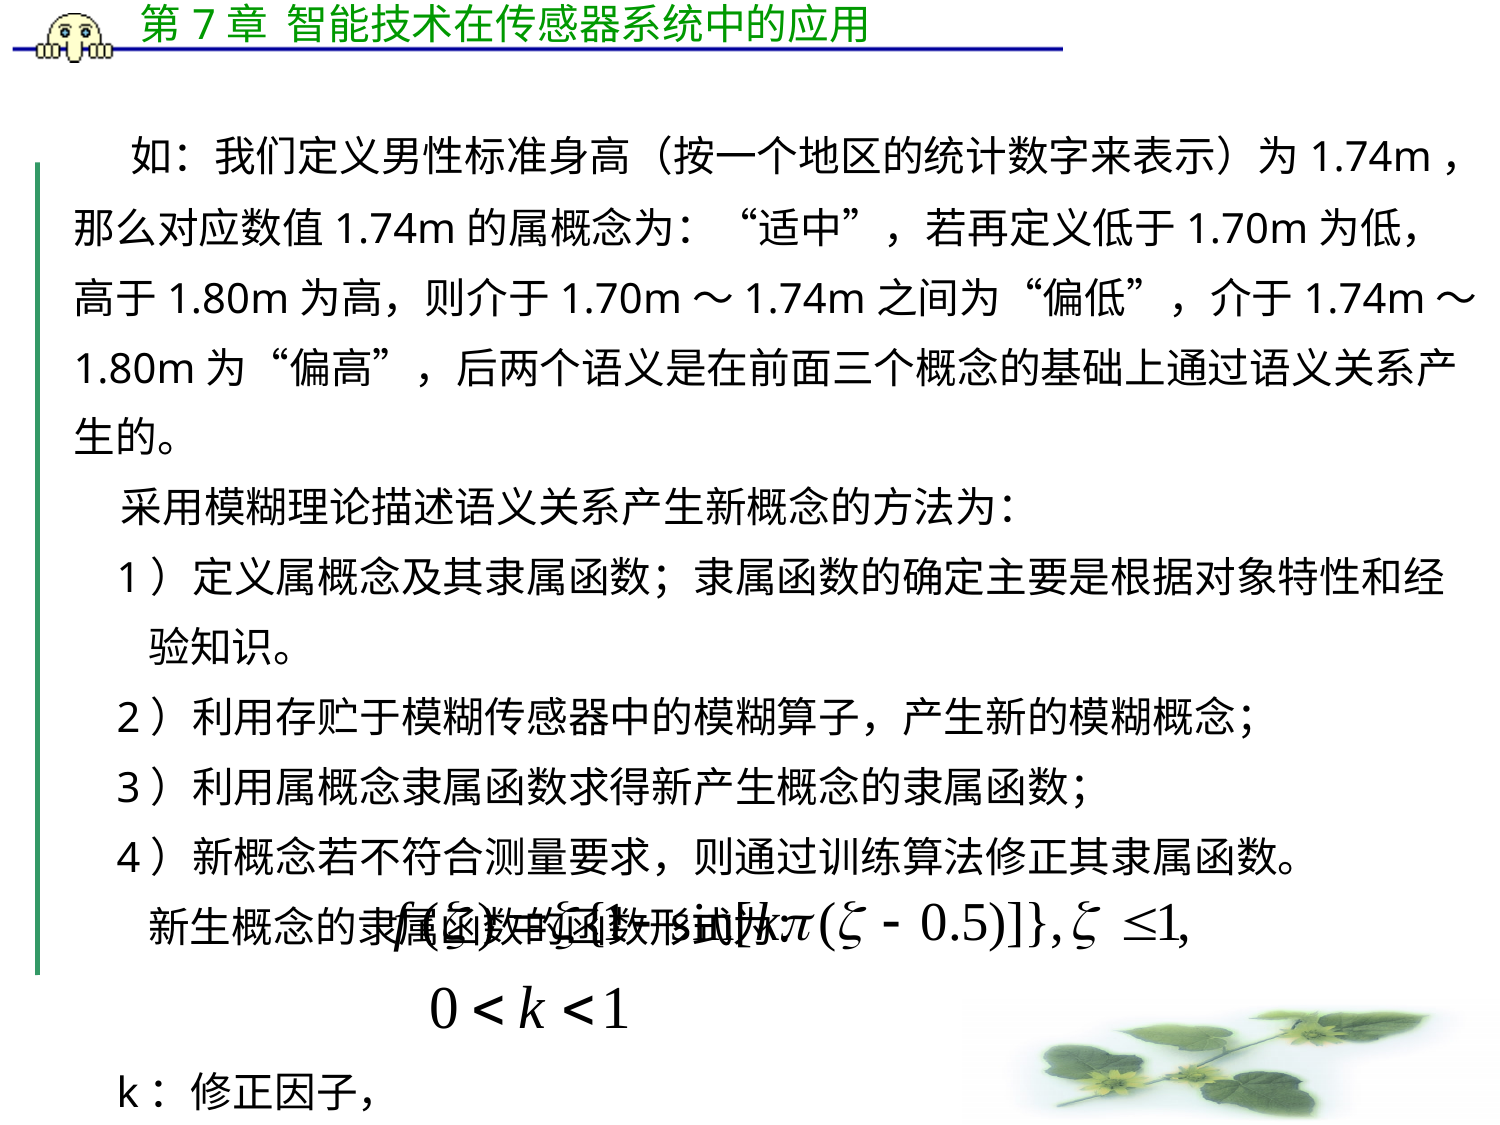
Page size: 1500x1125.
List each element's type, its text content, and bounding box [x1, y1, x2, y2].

picture [605, 32, 612, 38]
picture [12, 13, 1063, 63]
picture [587, 32, 594, 38]
picture [752, 25, 760, 35]
picture [852, 13, 863, 17]
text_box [374, 890, 1203, 964]
picture [852, 20, 863, 27]
picture [312, 13, 320, 19]
picture [752, 13, 760, 22]
picture [633, 13, 646, 17]
picture [565, 13, 571, 20]
text_box 如：我们定义男性标准身高（按一个地区的统计数字来表示）为1.74m，那么对应数值1.74m的属概念为：“适中”，若再定义低于1.70m为低，高于1.80m为高，则介于1.70m～1.74m之间为“偏低”，介于1.74m～1.80m为“偏高”，后两个语义是在前面三个概念的基础上通过语义关系产生的。 采用模糊理论描述语义关系产生新概念的方法为： 1）定义属概念及其隶属函数；隶属函数的确定主要是根据对象特性和经 验知识。 2）利用存贮于模糊传感器中的模糊算子，产生新的模糊概念； 3）利用属概念隶属函数求得新产生概念的隶属函数； 4）新概念若不符合测量要求，则通过训练算法修正其隶属函数。 新生概念的隶属函数的函数形式为： k：修正因子， [58, 90, 1500, 1124]
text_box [421, 972, 635, 1044]
picture [838, 20, 848, 27]
picture [711, 14, 723, 26]
picture [726, 14, 738, 26]
picture [838, 13, 848, 17]
picture [391, 23, 404, 32]
